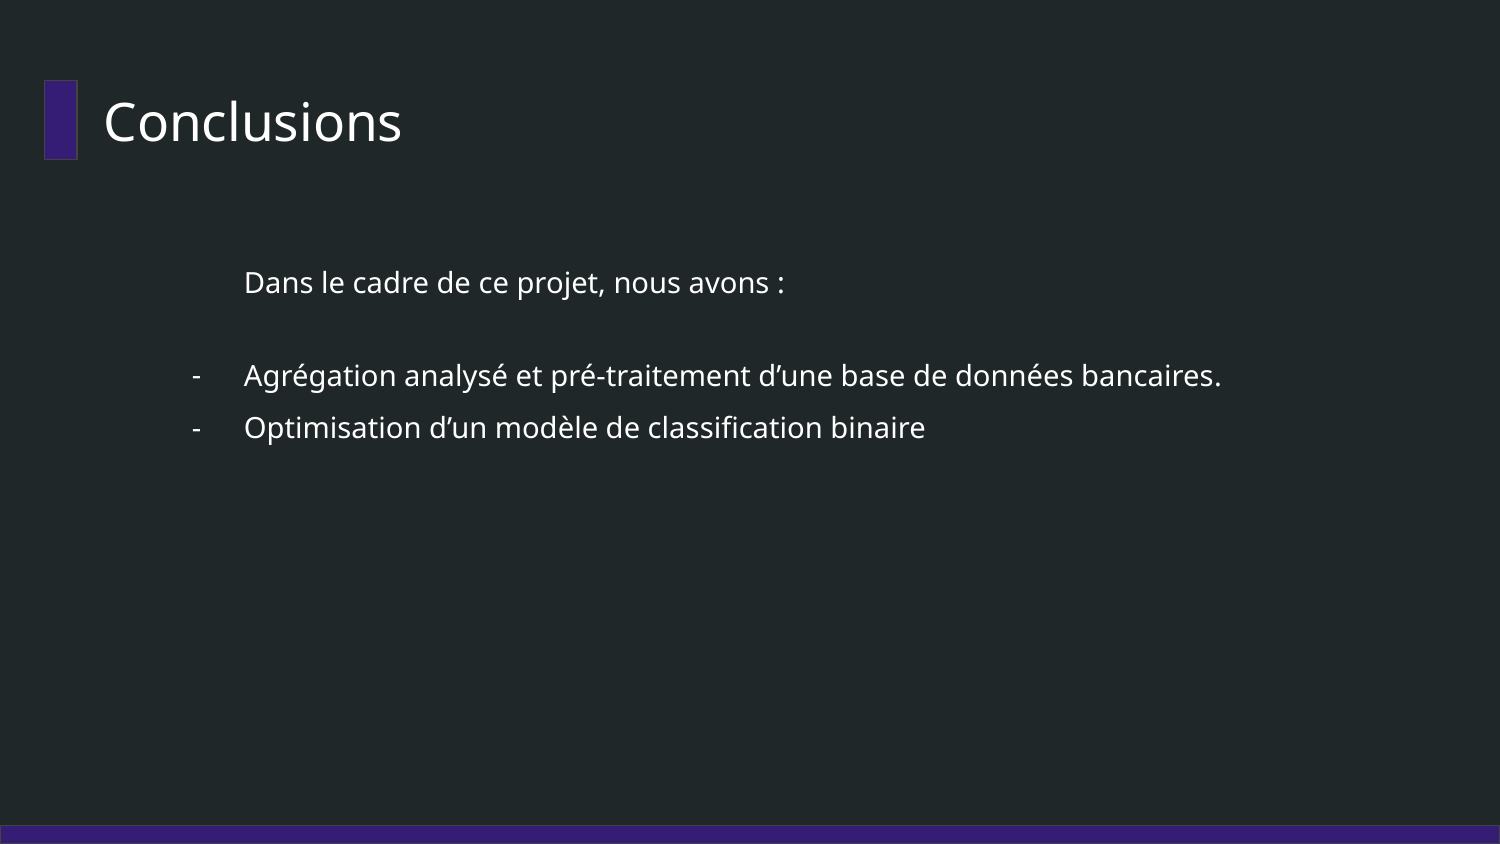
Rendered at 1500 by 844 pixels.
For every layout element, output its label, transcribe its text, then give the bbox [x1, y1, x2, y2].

text_box [0, 825, 1500, 844]
text_box Dans le cadre de ce projet, nous avons : Agrégation analysé et pré-traitement d’une base de données bancaires. Optimisation d’un modèle de classification binaire [153, 244, 1366, 512]
text_box [44, 80, 78, 160]
title Conclusions [88, 72, 1449, 167]
